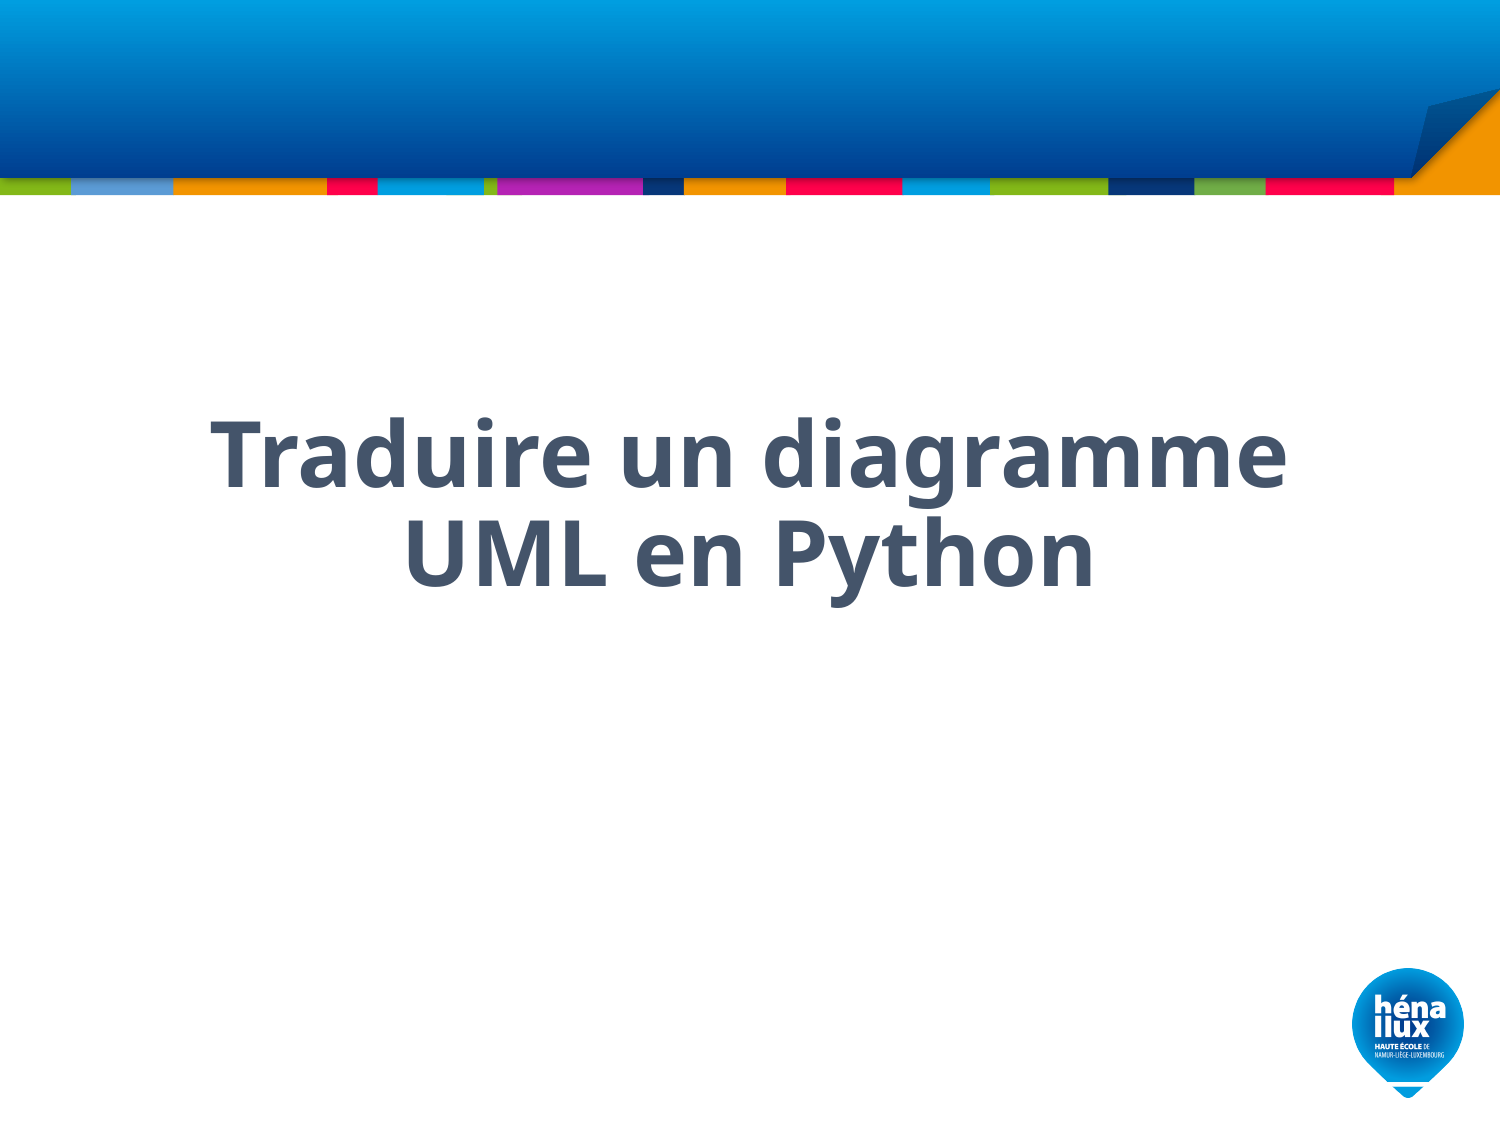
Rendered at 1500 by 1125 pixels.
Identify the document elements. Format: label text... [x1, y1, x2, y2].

picture [1365, 981, 1451, 1067]
picture [1352, 1036, 1464, 1098]
picture [1420, 968, 1464, 1011]
picture [1352, 968, 1396, 1012]
title Traduire un diagramme UML en Python [176, 355, 1324, 660]
